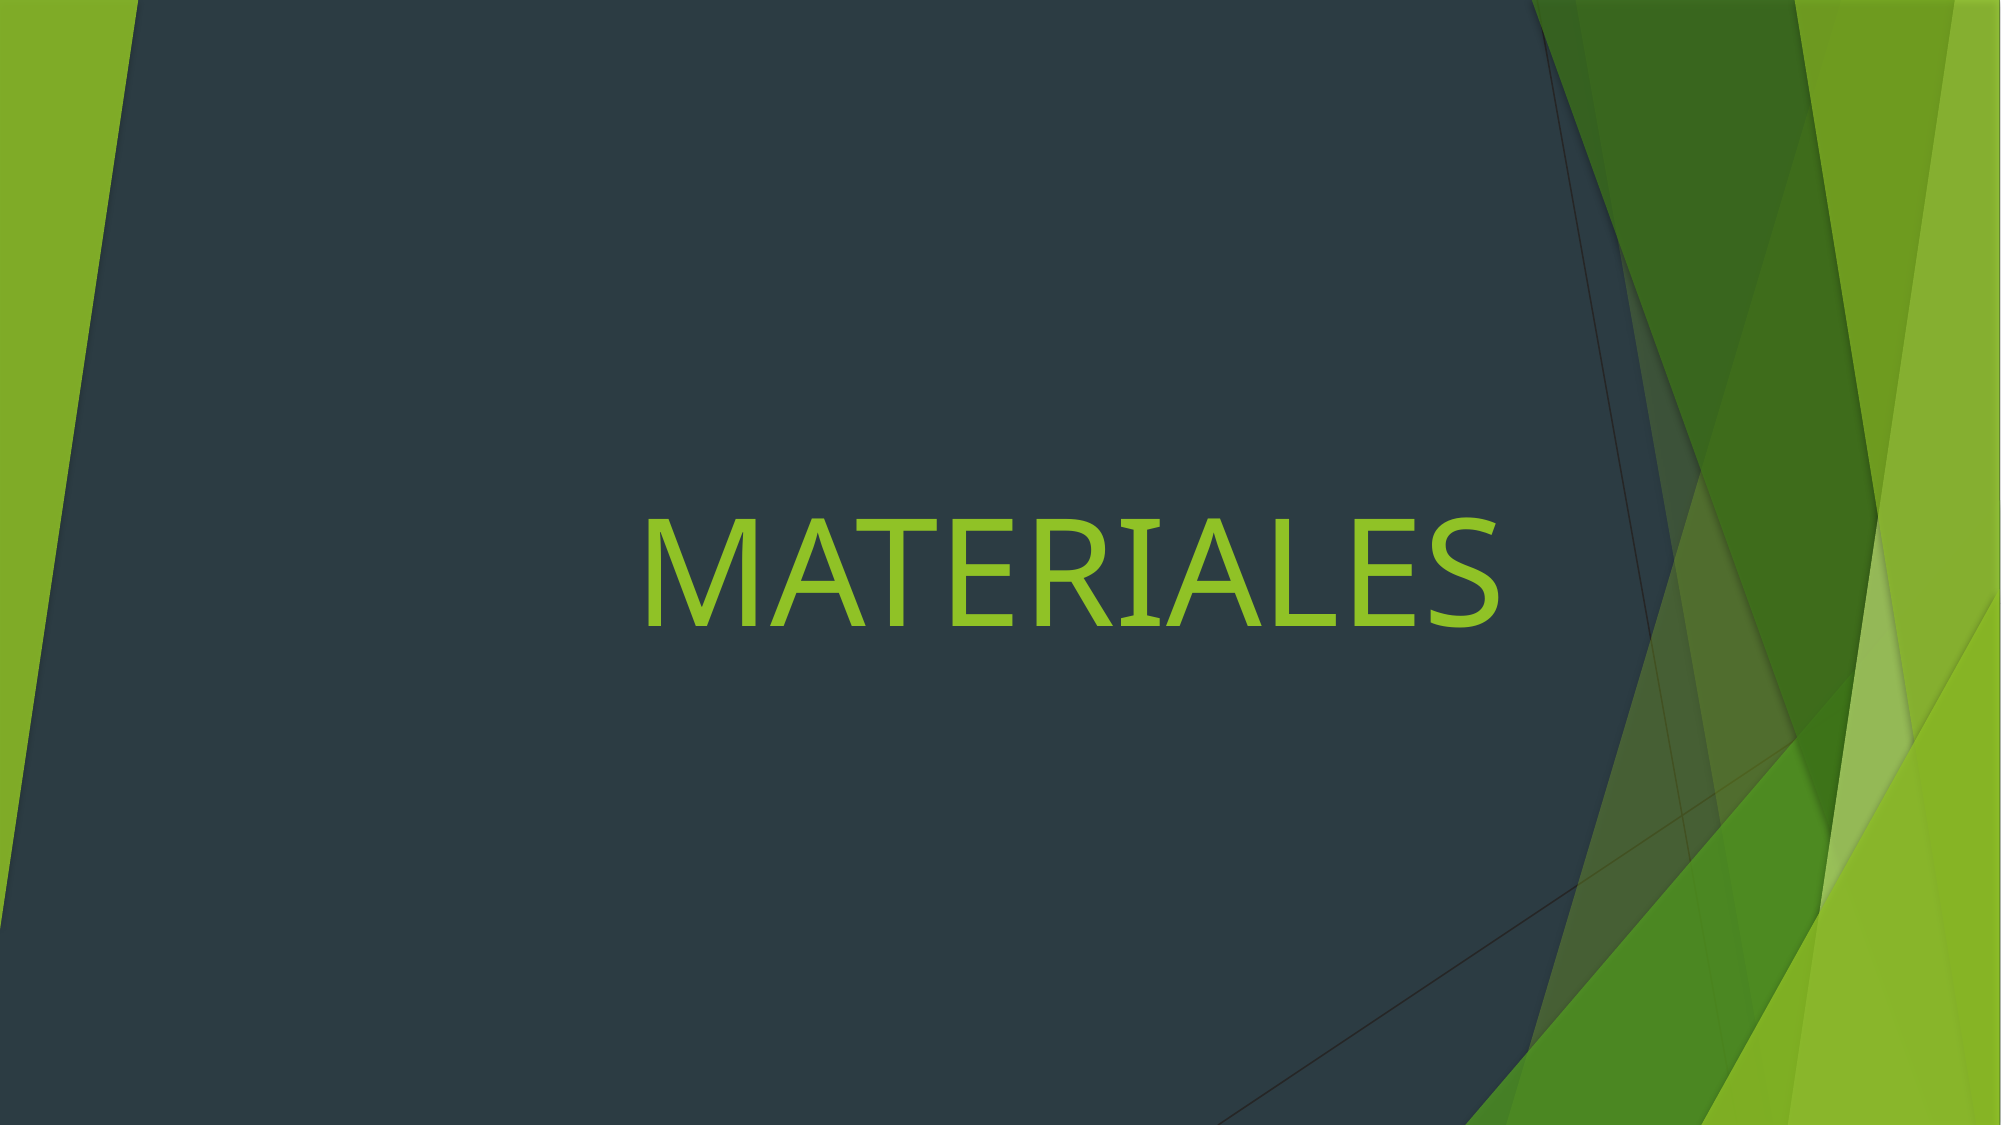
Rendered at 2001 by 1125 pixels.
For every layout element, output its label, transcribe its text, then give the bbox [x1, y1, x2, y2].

title MATERIALES [247, 231, 1522, 665]
